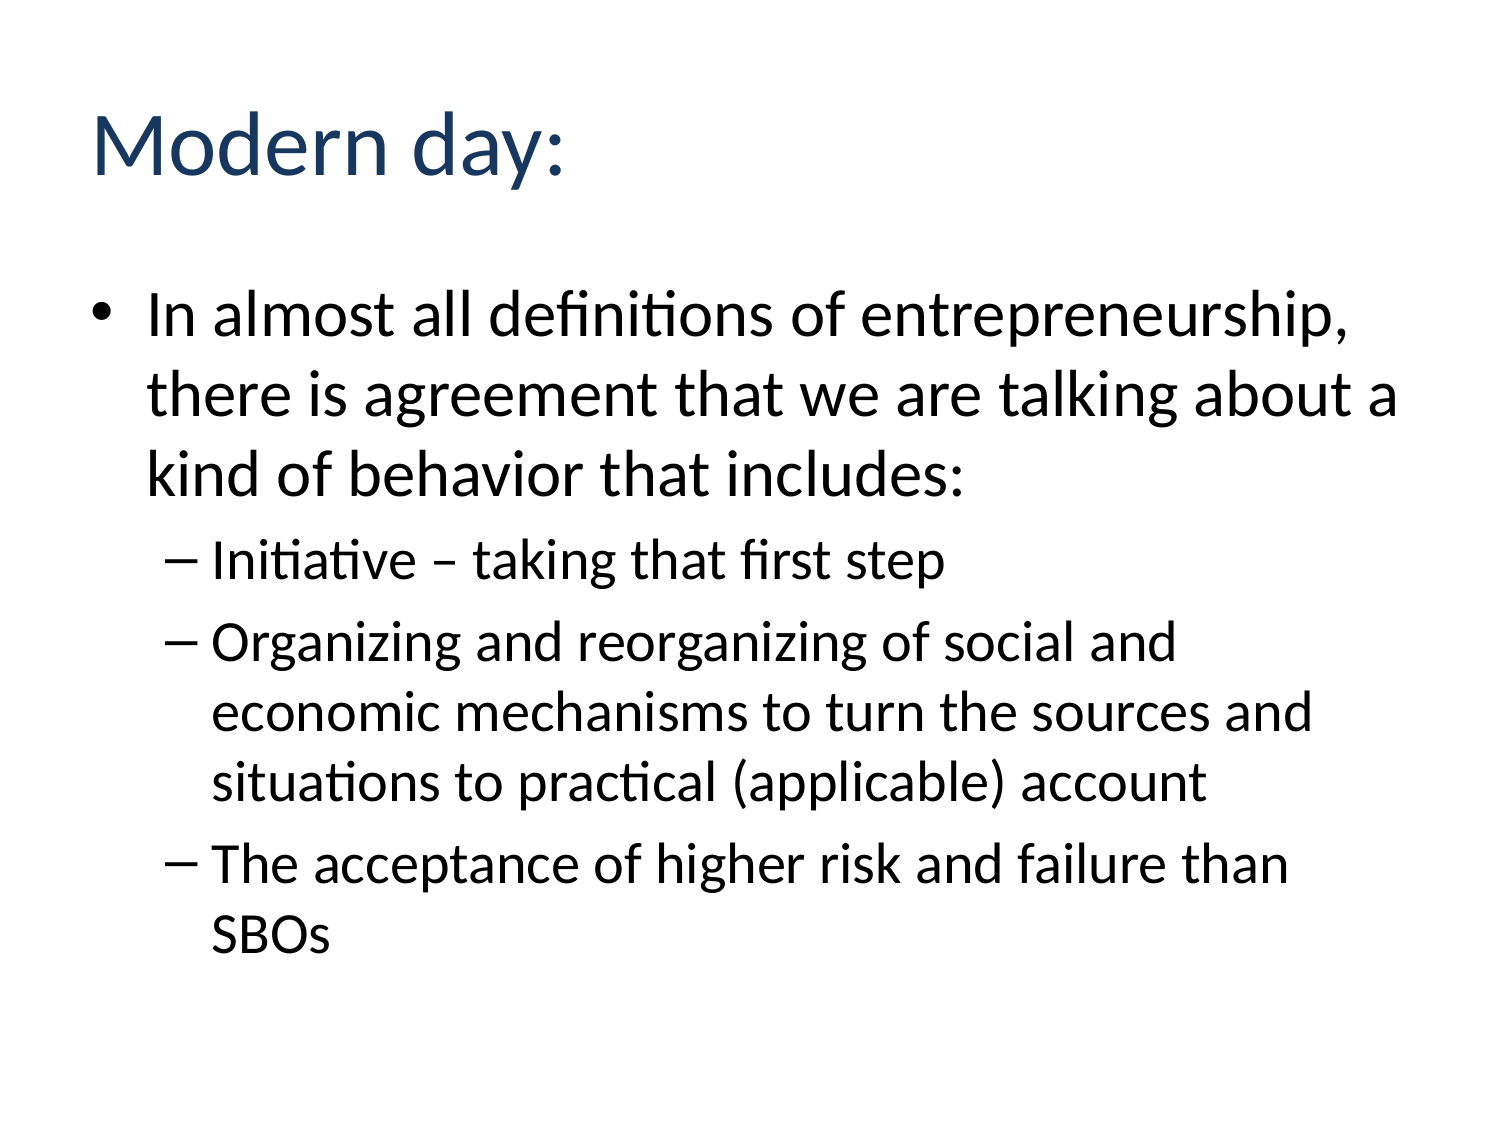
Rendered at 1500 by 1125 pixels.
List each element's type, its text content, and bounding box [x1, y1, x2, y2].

list In almost all definitions of entrepreneurship, there is agreement that we are talking about a kind of behavior that includes: Initiative – taking that first step Organizing and reorganizing of social and economic mechanisms to turn the sources and situations to practical (applicable) account The acceptance of higher risk and failure than SBOs [75, 262, 1425, 1005]
title Modern day: [75, 45, 1425, 233]
